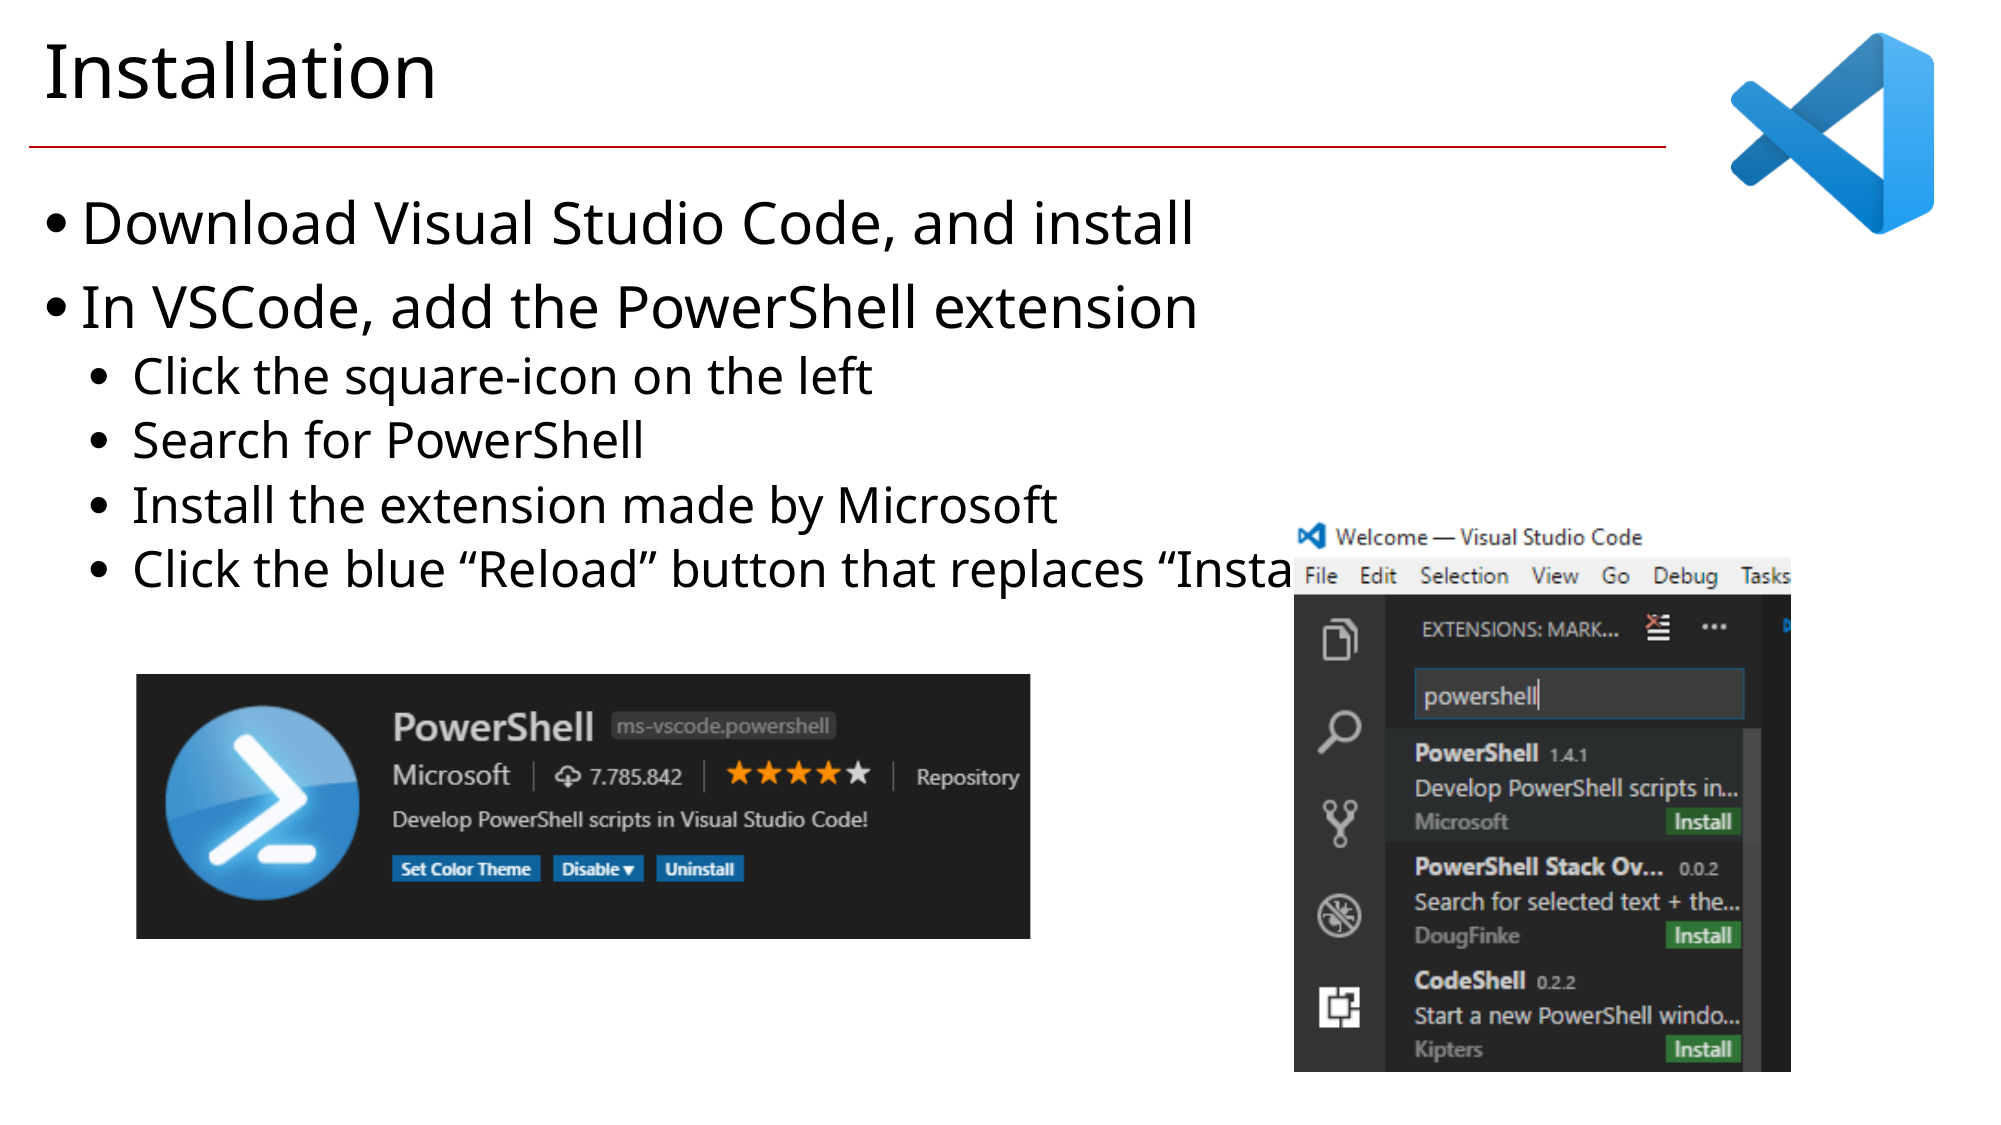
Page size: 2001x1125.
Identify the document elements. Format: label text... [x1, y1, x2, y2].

picture [1731, 32, 1934, 186]
list Download Visual Studio Code, and install In VSCode, add the PowerShell extension Click the square-icon on the left Search for PowerShell Install the extension made by Microsoft Click the blue “Reload” button that replaces “Install” [29, 186, 1972, 1033]
picture [1293, 516, 1791, 1072]
title Installation [29, 26, 1683, 147]
picture [136, 674, 1031, 939]
